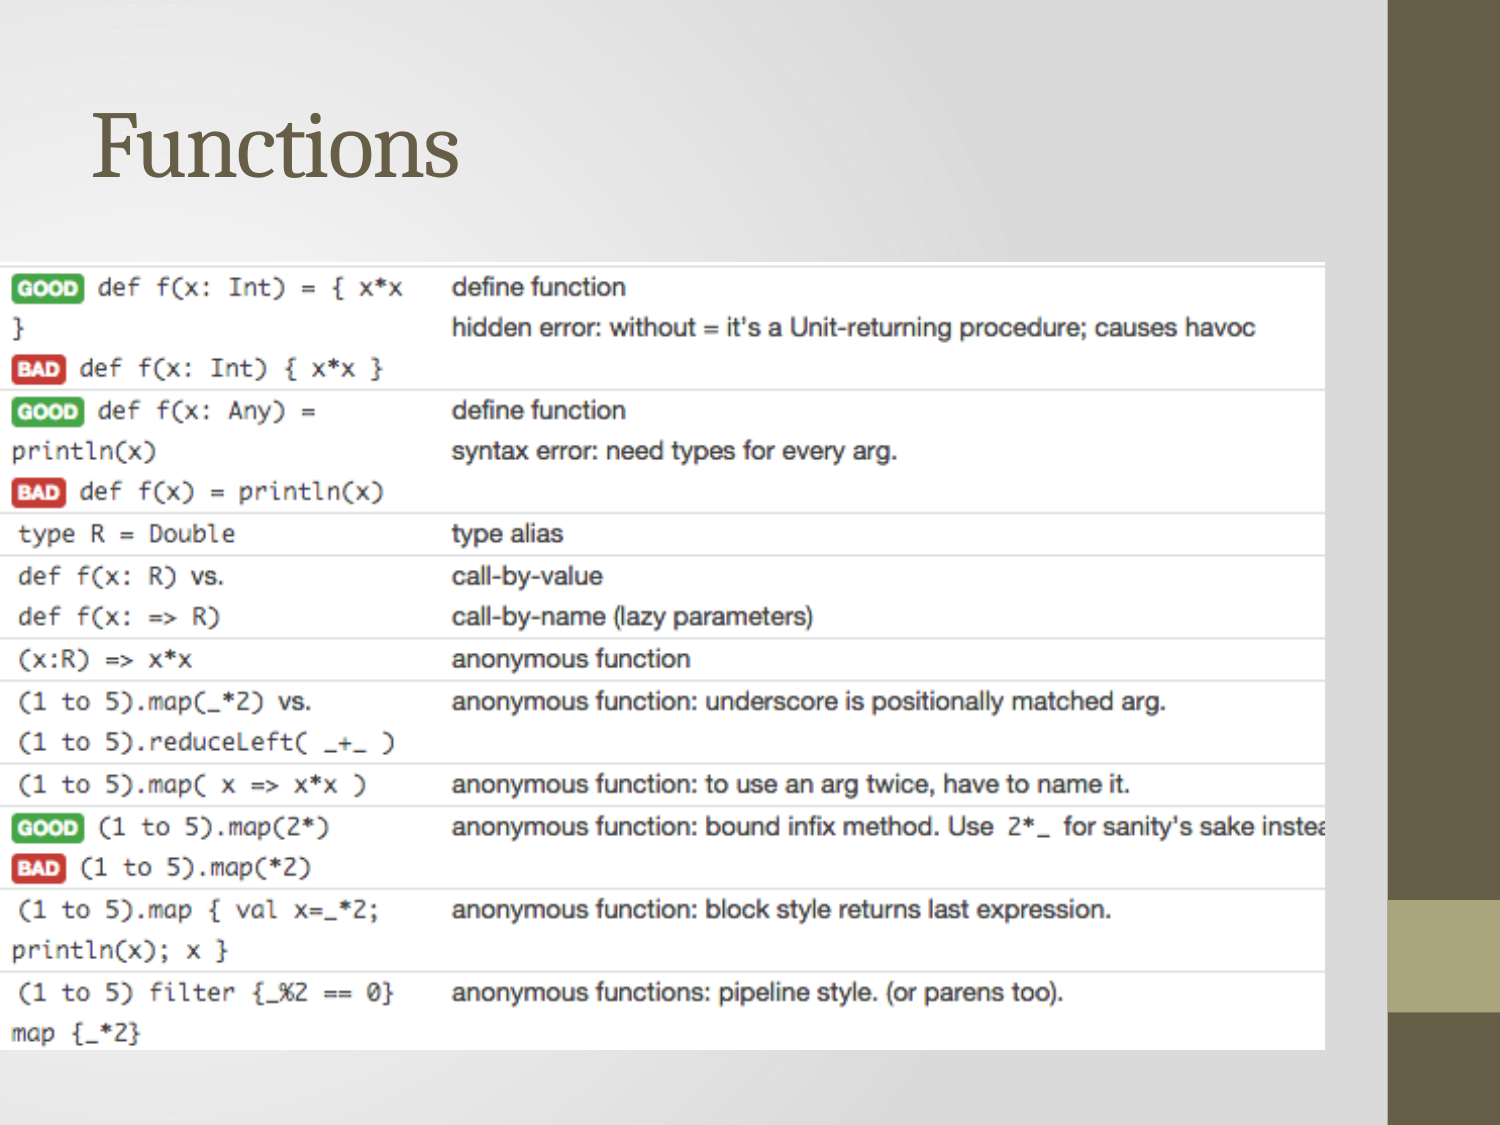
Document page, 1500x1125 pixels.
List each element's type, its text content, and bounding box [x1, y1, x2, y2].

title Functions [75, 45, 1325, 233]
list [0, 261, 1326, 1051]
